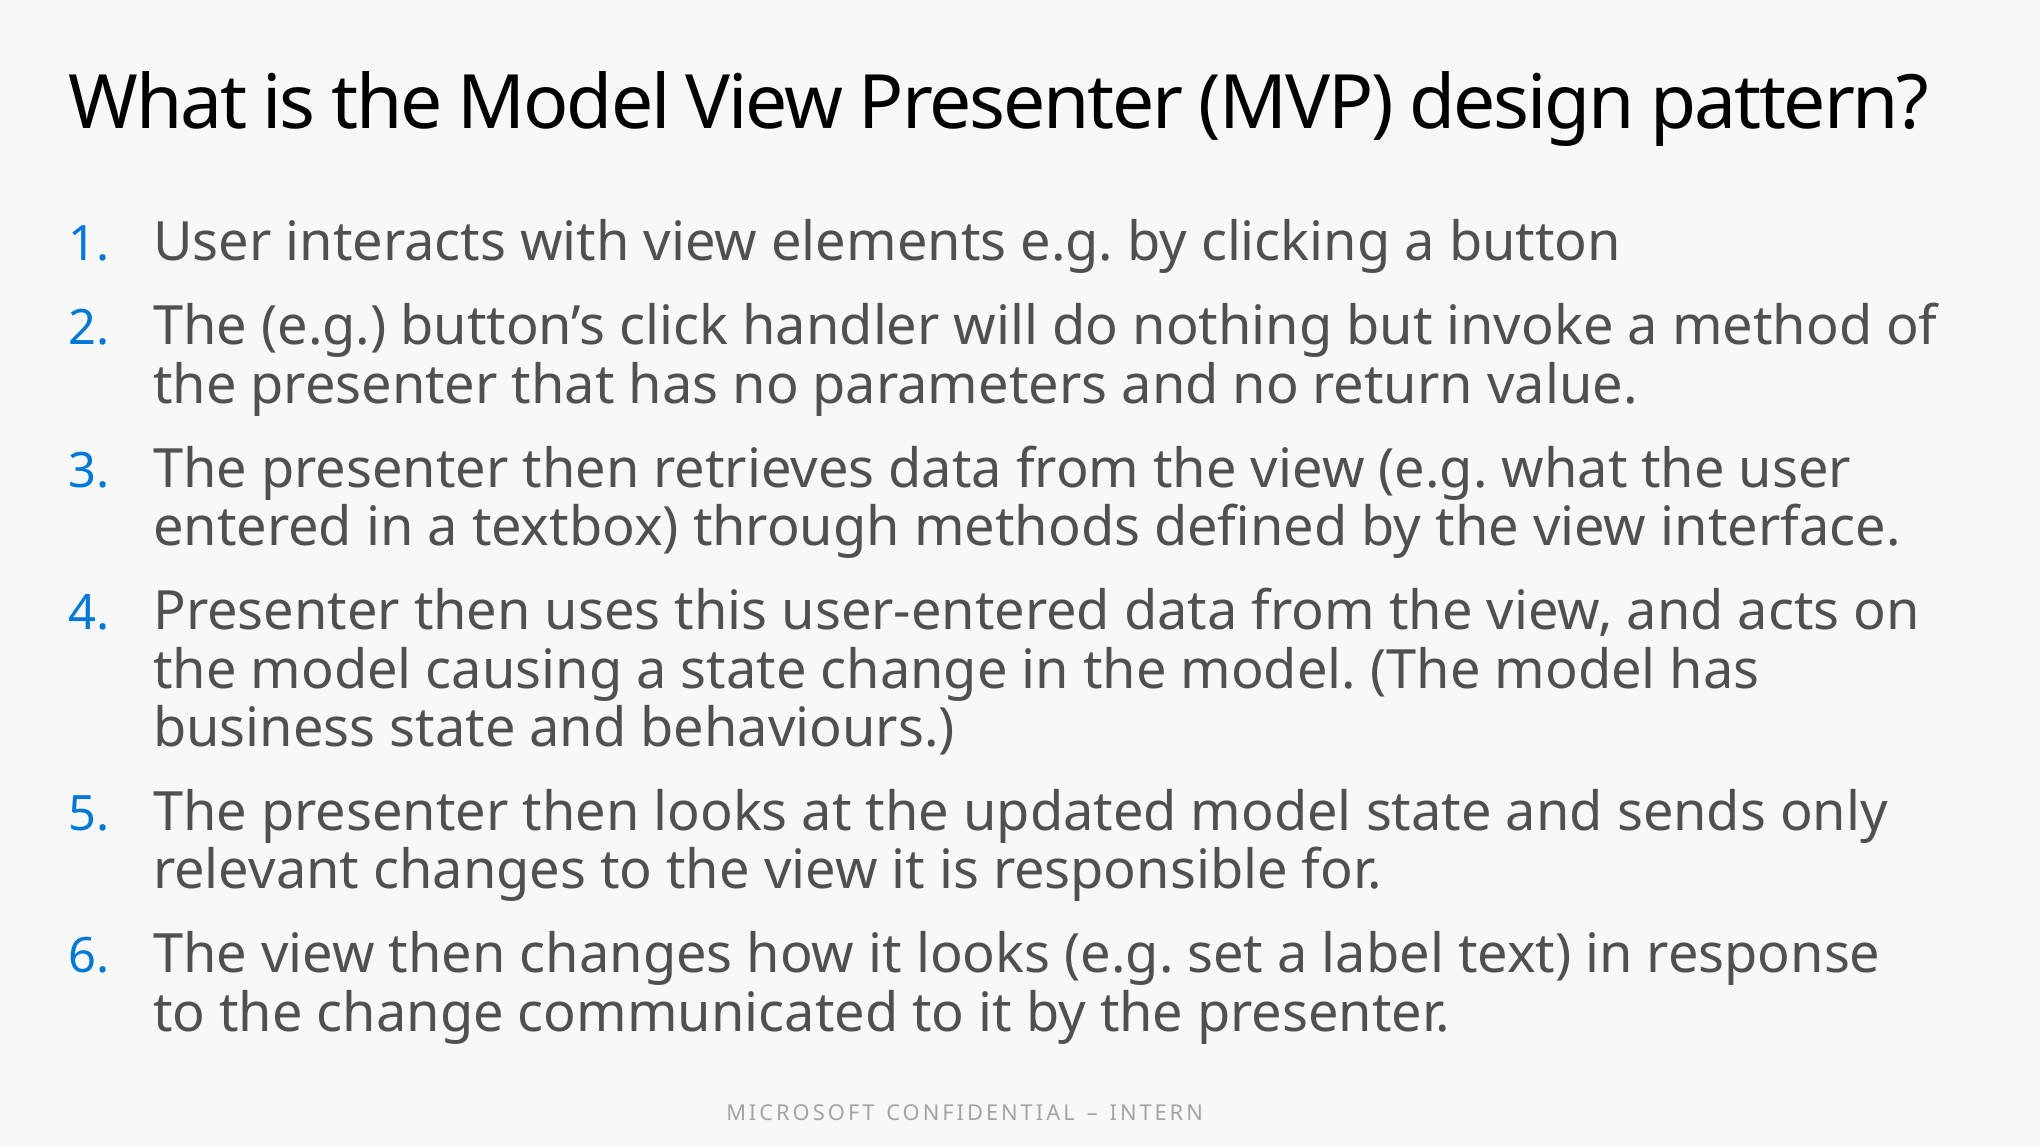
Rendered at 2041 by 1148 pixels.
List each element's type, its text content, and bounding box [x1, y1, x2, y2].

title What is the Model View Presenter (MVP) design pattern? [45, 48, 1996, 199]
list User interacts with view elements e.g. by clicking a button The (e.g.) button’s click handler will do nothing but invoke a method of the presenter that has no parameters and no return value. The presenter then retrieves data from the view (e.g. what the user entered in a textbox) through methods defined by the view interface. Presenter then uses this user-entered data from the view, and acts on the model causing a state change in the model. (The model has business state and behaviours.) The presenter then looks at the updated model state and sends only relevant changes to the view it is responsible for. The view then changes how it looks (e.g. set a label text) in response to the change communicated to it by the presenter. [45, 198, 1971, 1148]
